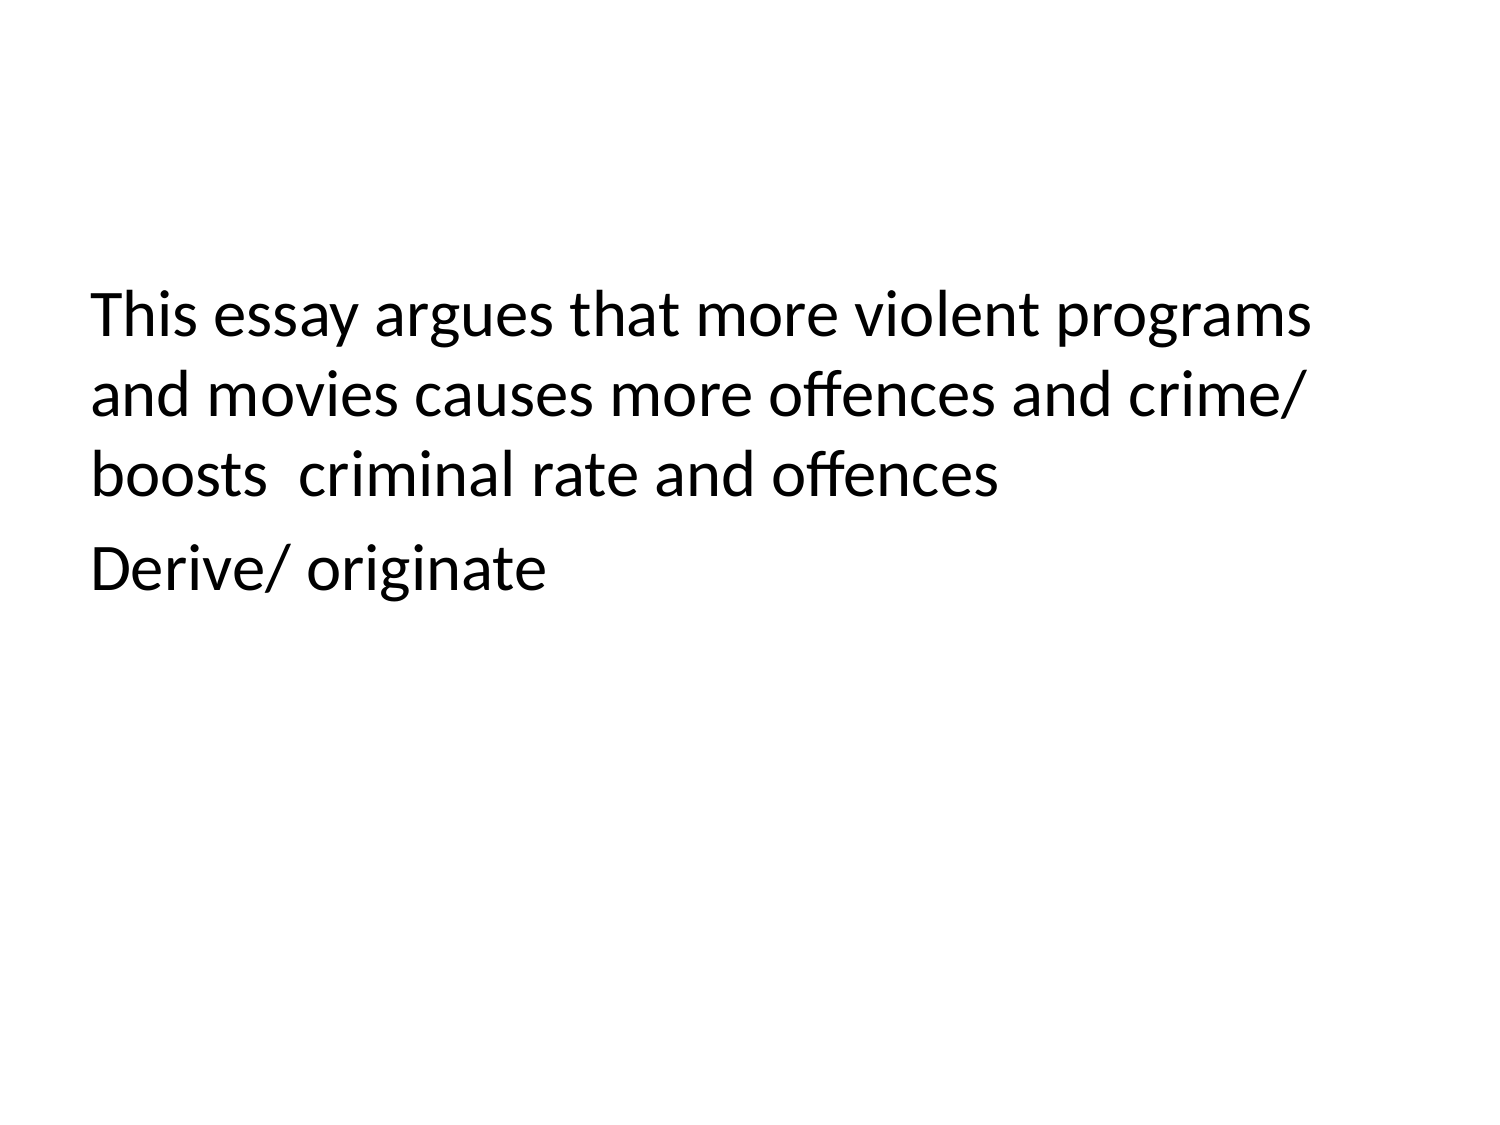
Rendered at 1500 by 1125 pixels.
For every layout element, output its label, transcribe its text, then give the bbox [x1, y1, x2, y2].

list This essay argues that more violent programs and movies causes more offences and crime/ boosts criminal rate and offences Derive/ originate [75, 262, 1425, 1005]
